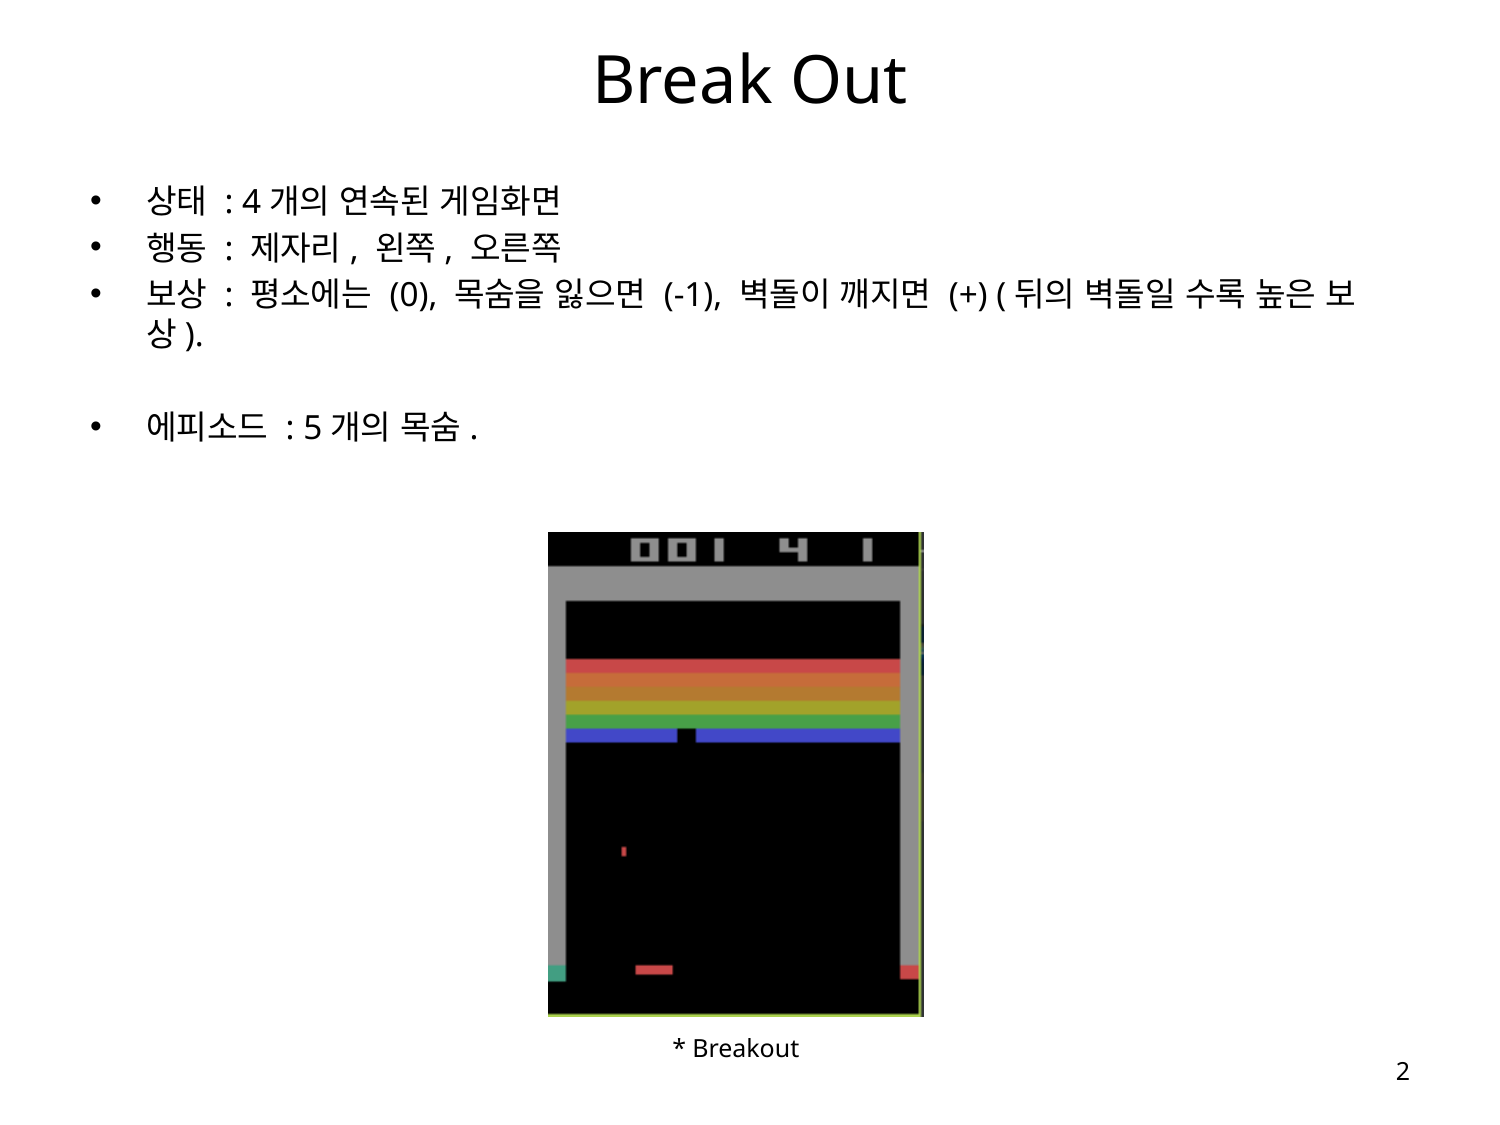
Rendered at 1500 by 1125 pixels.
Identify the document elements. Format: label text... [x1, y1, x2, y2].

slide_number 2 [1074, 1042, 1425, 1103]
list 상태 : 4개의 연속된 게임화면 행동 : 제자리, 왼쪽, 오른쪽 보상 : 평소에는 (0), 목숨을 잃으면 (-1), 벽돌이 깨지면 (+) (뒤의 벽돌일 수록 높은 보상). 에피소드 : 5개의 목숨. [75, 172, 1425, 1005]
title Break Out [75, 19, 1425, 135]
picture [548, 532, 924, 1017]
text_box * Breakout [657, 1026, 815, 1070]
